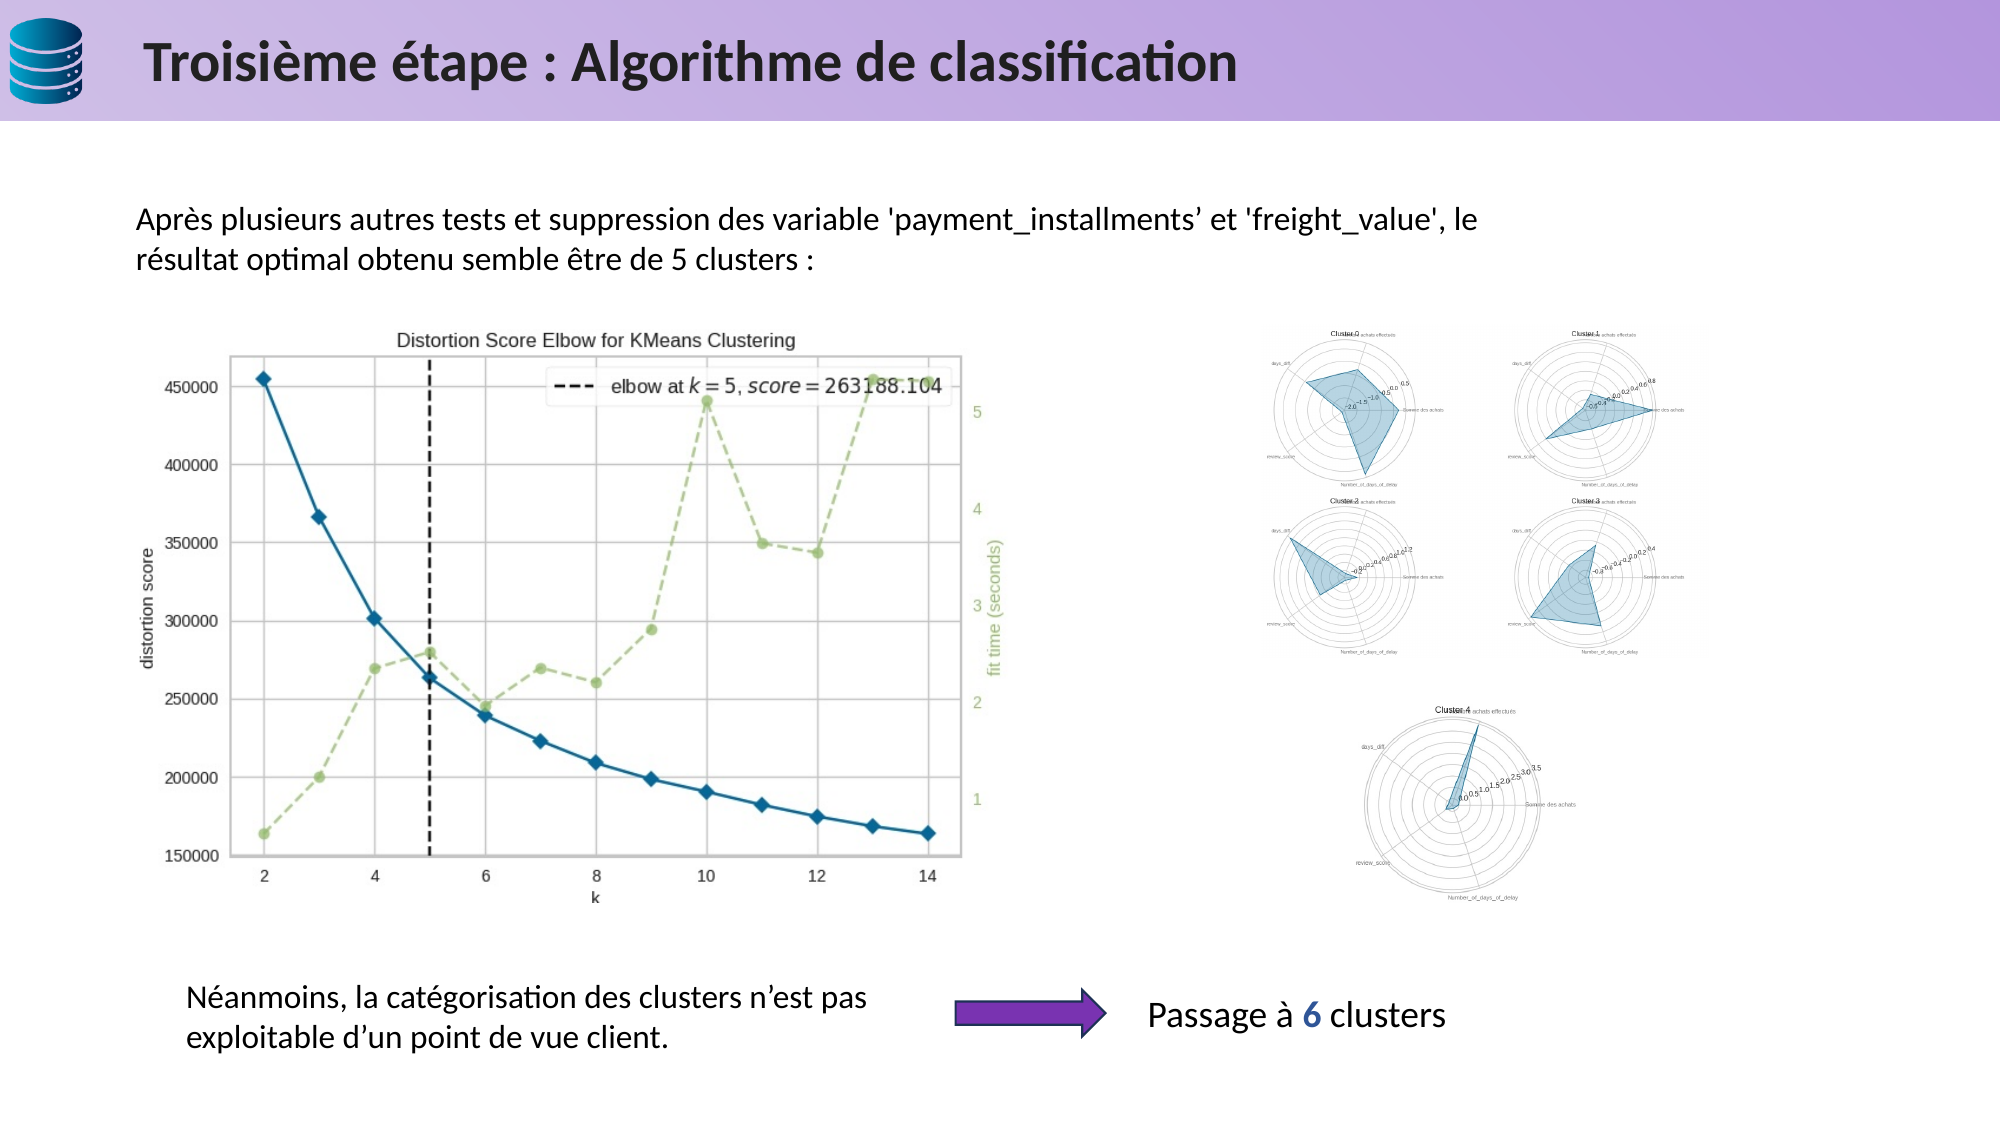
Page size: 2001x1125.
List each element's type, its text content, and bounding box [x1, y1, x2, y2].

picture [1341, 695, 1590, 909]
text_box [954, 987, 1107, 1039]
picture [2, 18, 89, 105]
text_box Passage à 6 clusters [1132, 982, 1485, 1043]
picture [121, 320, 1033, 903]
text_box [0, 0, 2000, 122]
text_box Après plusieurs autres tests et suppression des variable 'payment_installments’ et 'freight_value', le résultat optimal obtenu semble être de 5 clusters : [121, 189, 1590, 285]
picture [1261, 324, 1709, 658]
text_box Néanmoins, la catégorisation des clusters n’est pas exploitable d’un point de vue client. [171, 967, 956, 1063]
text_box Troisième étape : Algorithme de classification [128, 16, 1254, 101]
